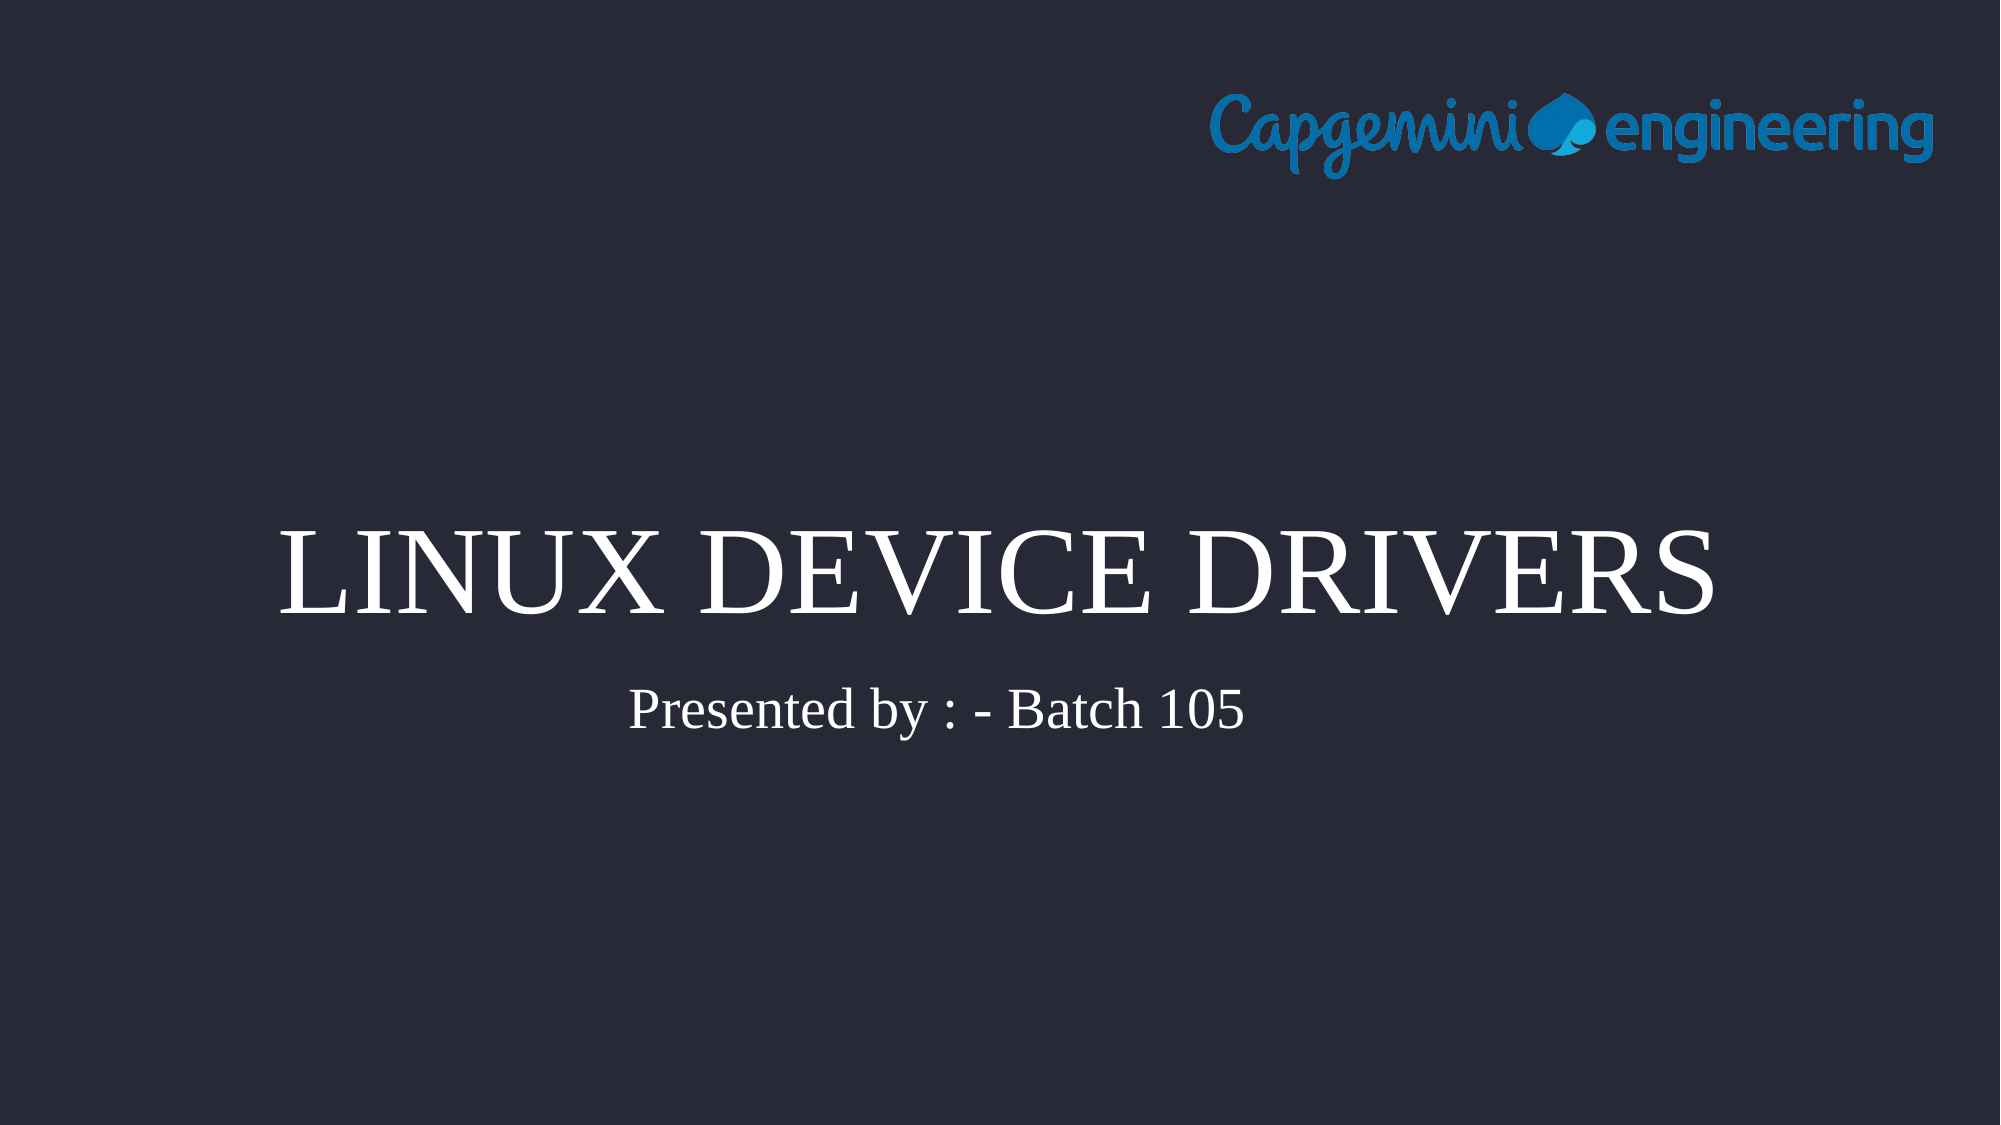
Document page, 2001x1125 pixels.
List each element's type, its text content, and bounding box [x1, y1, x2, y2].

subtitle LINUX DEVICE DRIVERS [66, 413, 1933, 614]
picture [1143, 30, 2000, 242]
text_box Presented by : - Batch 105 [399, 662, 1475, 748]
